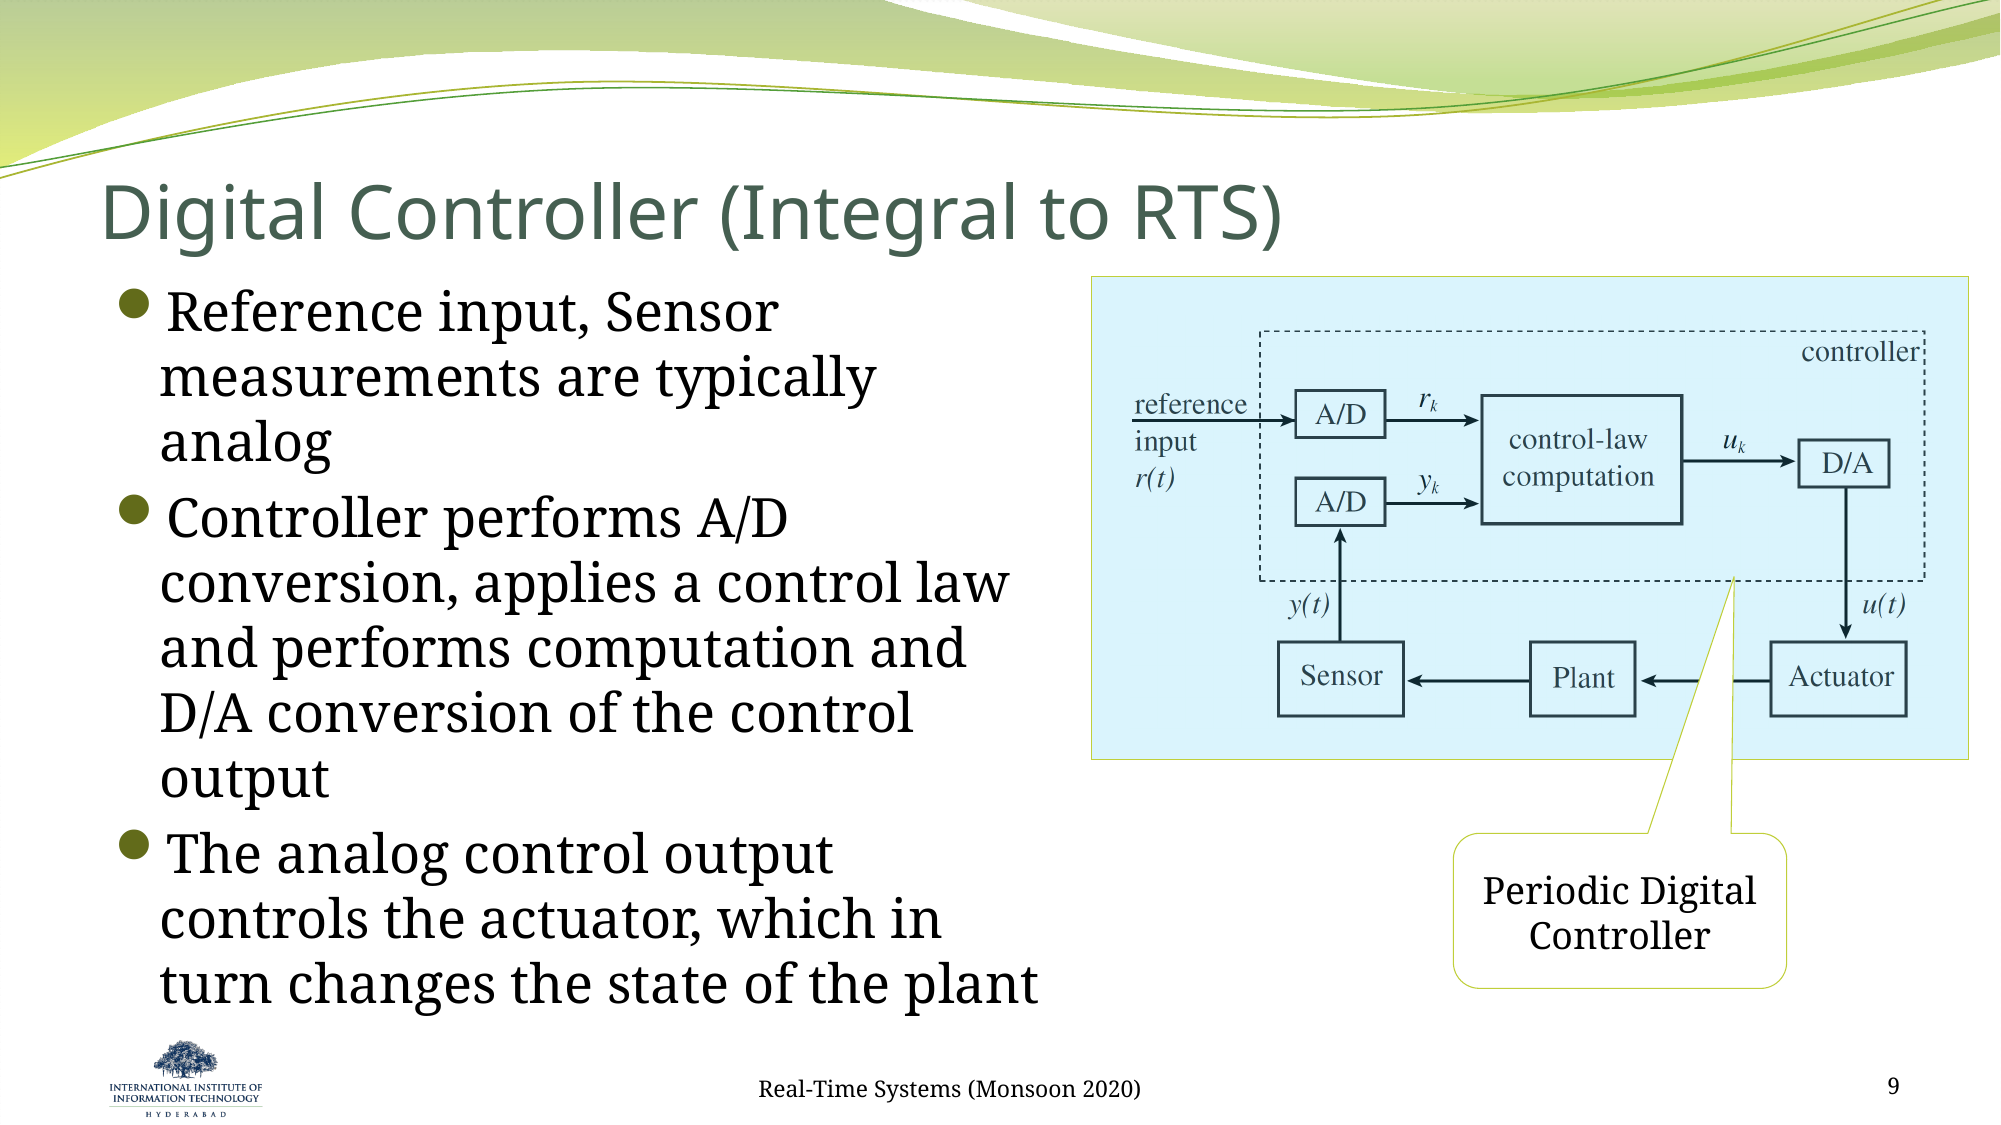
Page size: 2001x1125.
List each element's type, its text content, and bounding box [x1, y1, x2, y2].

list Reference input, Sensor measurements are typically analog Controller performs A/D conversion, applies a control law and performs computation and D/A conversion of the control output The analog control output controls the actuator, which in turn changes the state of the plant [99, 270, 1059, 1038]
footer Real-Time Systems (Monsoon 2020) [583, 1042, 1317, 1103]
picture [106, 1037, 266, 1120]
title Digital Controller (Integral to RTS) [99, 67, 1900, 255]
text_box Periodic Digital Controller [1467, 859, 1773, 965]
text_box [1091, 276, 1969, 760]
picture [1129, 315, 1934, 729]
text_box [1452, 729, 1788, 989]
slide_number 9 [1733, 1042, 1900, 1103]
